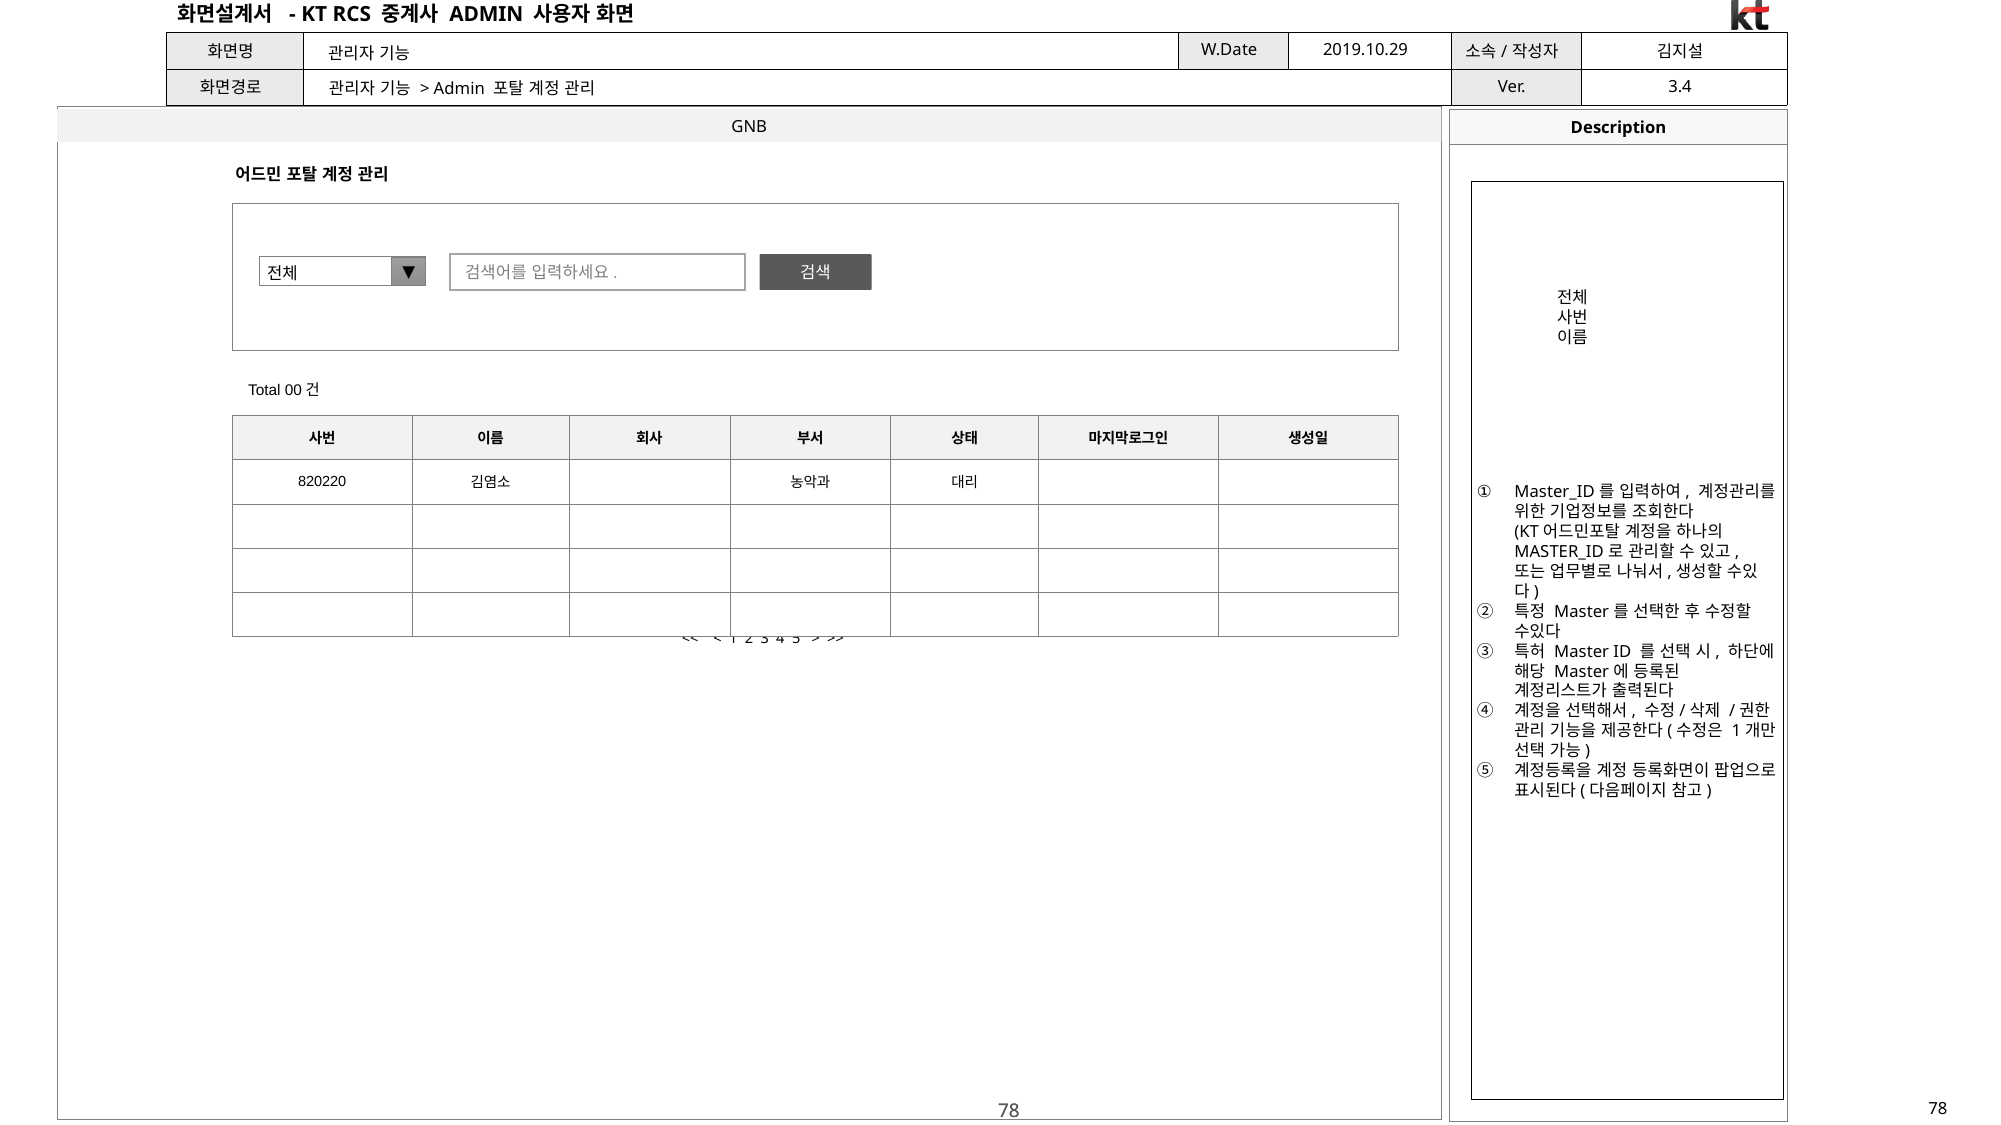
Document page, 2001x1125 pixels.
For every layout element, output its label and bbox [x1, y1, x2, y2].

table_cell [570, 593, 730, 636]
table_cell [413, 505, 569, 548]
table_cell [233, 505, 412, 548]
table_cell [233, 549, 412, 592]
table_cell [891, 593, 1038, 636]
picture [1731, 0, 1769, 30]
table_header [413, 416, 569, 459]
table_cell [1039, 593, 1218, 636]
table_cell [891, 505, 1038, 548]
table_header [570, 416, 730, 459]
table_cell [891, 549, 1038, 592]
table_header [1219, 416, 1398, 459]
table_cell [1039, 549, 1218, 592]
text_box [233, 372, 335, 407]
table_header [1039, 416, 1218, 459]
table_cell [233, 593, 412, 636]
table_header [233, 416, 412, 459]
table_cell [731, 593, 890, 636]
text_box [220, 154, 564, 194]
table_cell [413, 549, 569, 592]
table_cell [1039, 460, 1218, 504]
table_cell [1039, 505, 1218, 548]
table_cell [413, 593, 569, 636]
table_cell [413, 460, 569, 504]
table_cell [731, 460, 890, 504]
text_box [1470, 180, 1784, 1100]
table_cell [570, 460, 730, 504]
table_cell [233, 460, 412, 504]
table_cell [1219, 549, 1398, 592]
table_cell [570, 505, 730, 548]
table_cell [1219, 460, 1398, 504]
text_box [231, 202, 1399, 352]
table_cell [891, 460, 1038, 504]
text_box [313, 35, 676, 106]
table_cell [731, 549, 890, 592]
table_header [731, 416, 890, 459]
table_cell [731, 505, 890, 548]
table_cell [1219, 505, 1398, 548]
table_cell [1219, 593, 1398, 636]
text_box [666, 637, 1007, 657]
table_cell [570, 549, 730, 592]
table_header [891, 416, 1038, 459]
